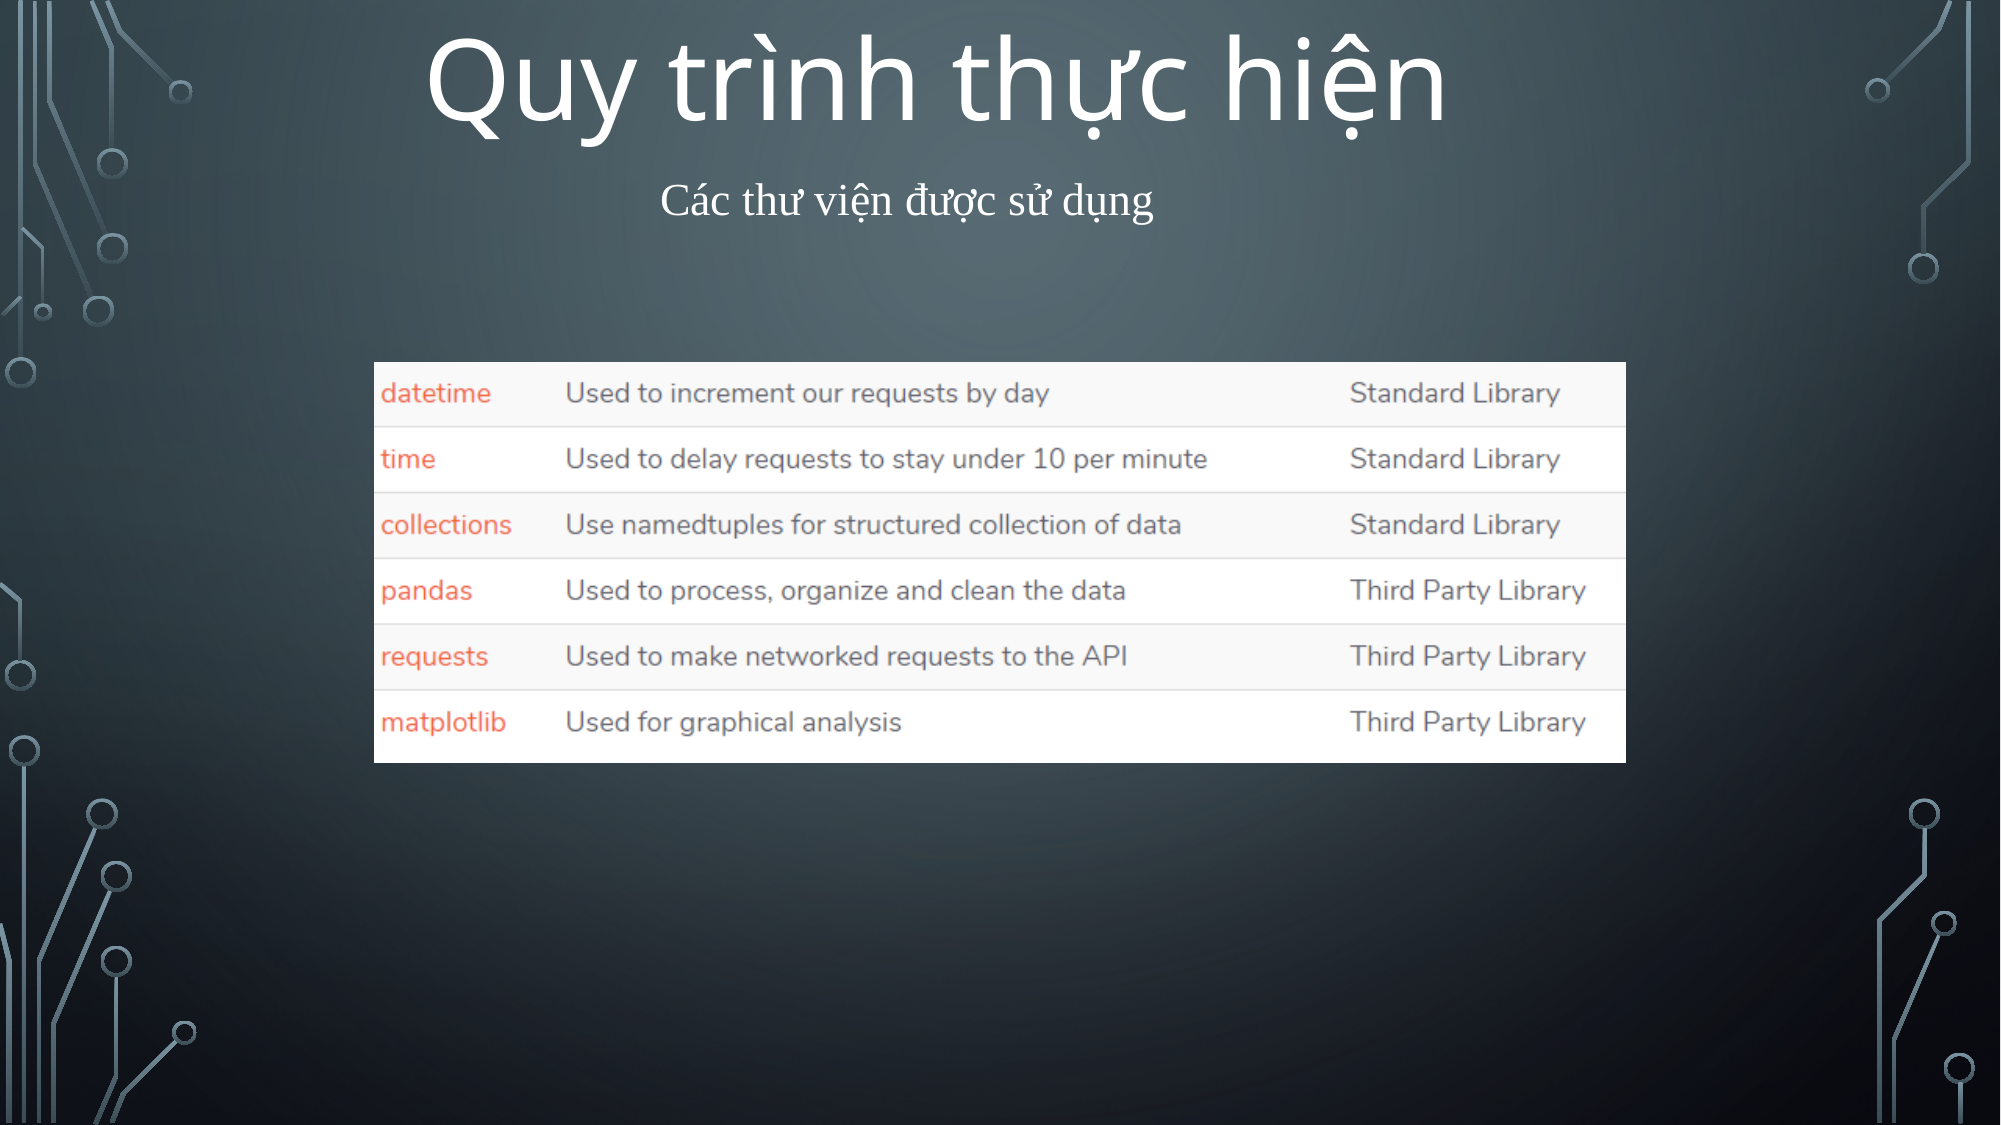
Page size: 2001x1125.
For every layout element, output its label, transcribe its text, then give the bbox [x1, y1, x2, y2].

list Các thư viện được sử dụng [502, 151, 1325, 242]
text_box Quy trình thực hiện [408, 0, 1468, 150]
picture [373, 362, 1626, 763]
